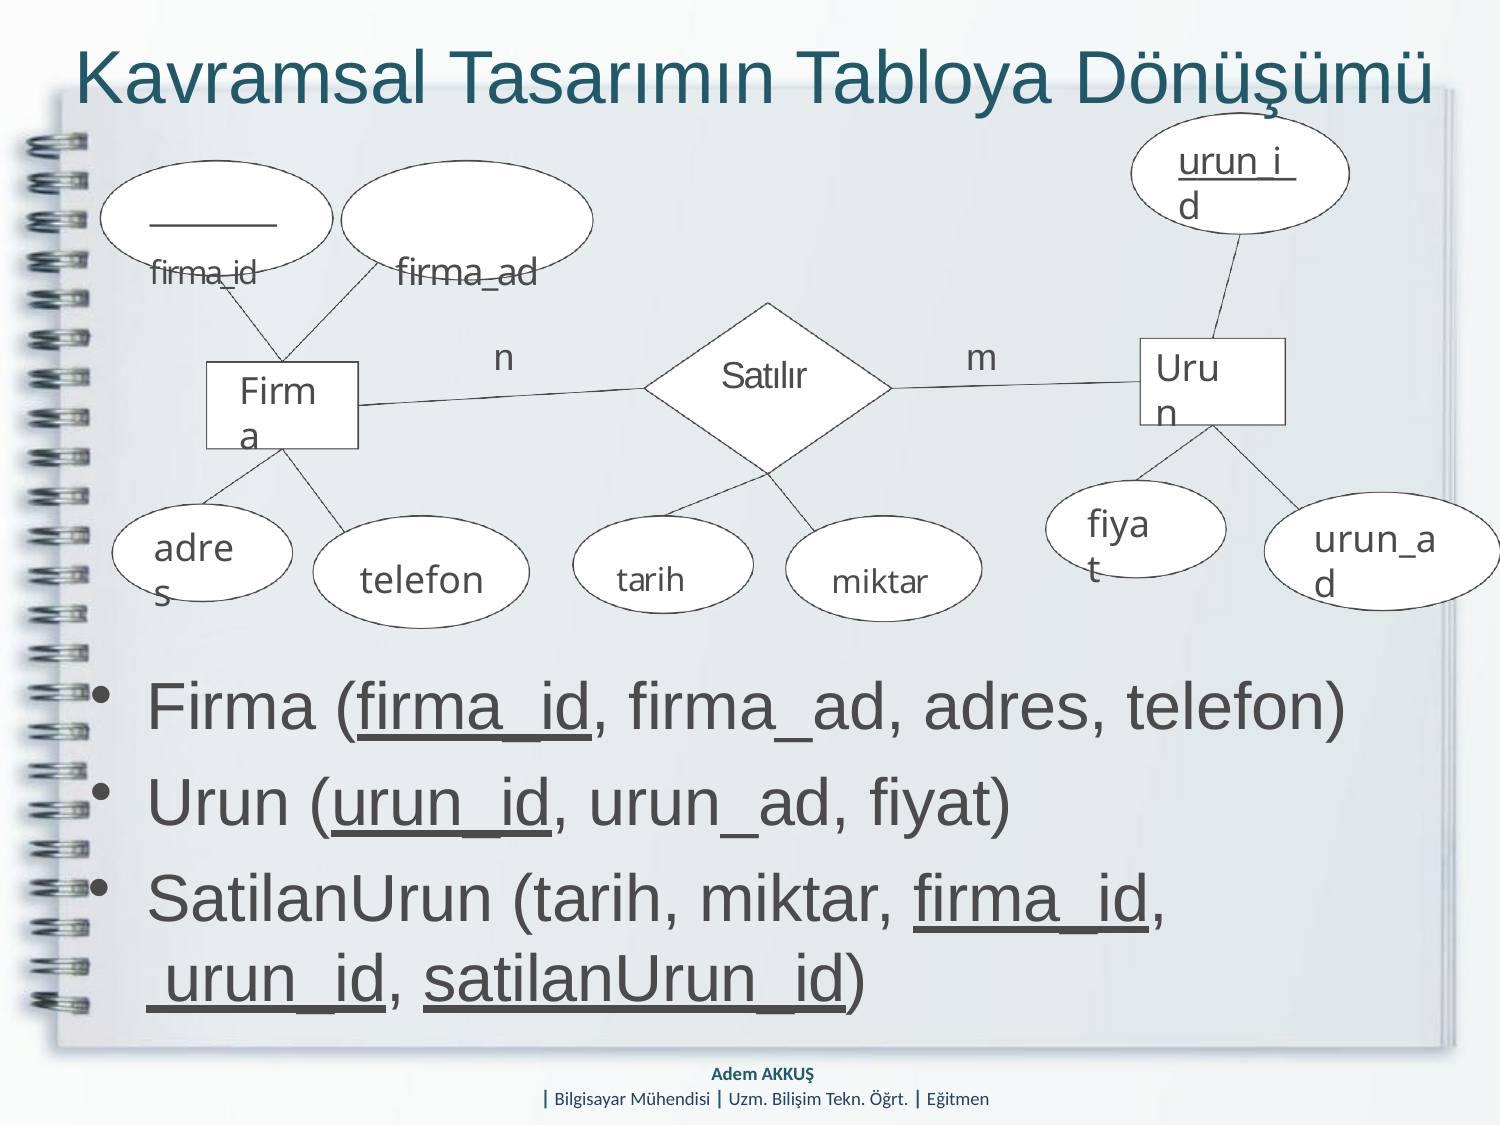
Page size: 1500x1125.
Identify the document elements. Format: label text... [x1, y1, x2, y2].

text_box Firma [237, 365, 328, 458]
text_box [99, 112, 1500, 629]
text_box adres [151, 521, 239, 614]
text_box urun_ad [1311, 512, 1444, 605]
footer Adem AKKUŞ | Bilgisayar Mühendisi | Uzm. Bilişim Tekn. Öğrt. | Eğitmen [450, 1061, 1080, 1110]
text_box telefon tarih miktar [357, 535, 931, 605]
text_box m [963, 330, 1000, 378]
text_box fiyat [1085, 497, 1156, 590]
text_box Urun [1153, 341, 1234, 434]
text_box Satılır [718, 348, 809, 396]
text_box n [491, 330, 517, 378]
text_box Firma (firma_id, firma_ad, adres, telefon) Urun (urun_id, urun_ad, fiyat) SatilanUrun (tarih, miktar, firma_id, urun_id, satilanUrun_id) [87, 644, 1376, 1015]
picture [0, 0, 1500, 1125]
title Kavramsal Tasarımın Tabloya Dönüşümü [72, 26, 1458, 217]
text_box urun_id firma_id firma_ad [147, 217, 1299, 297]
